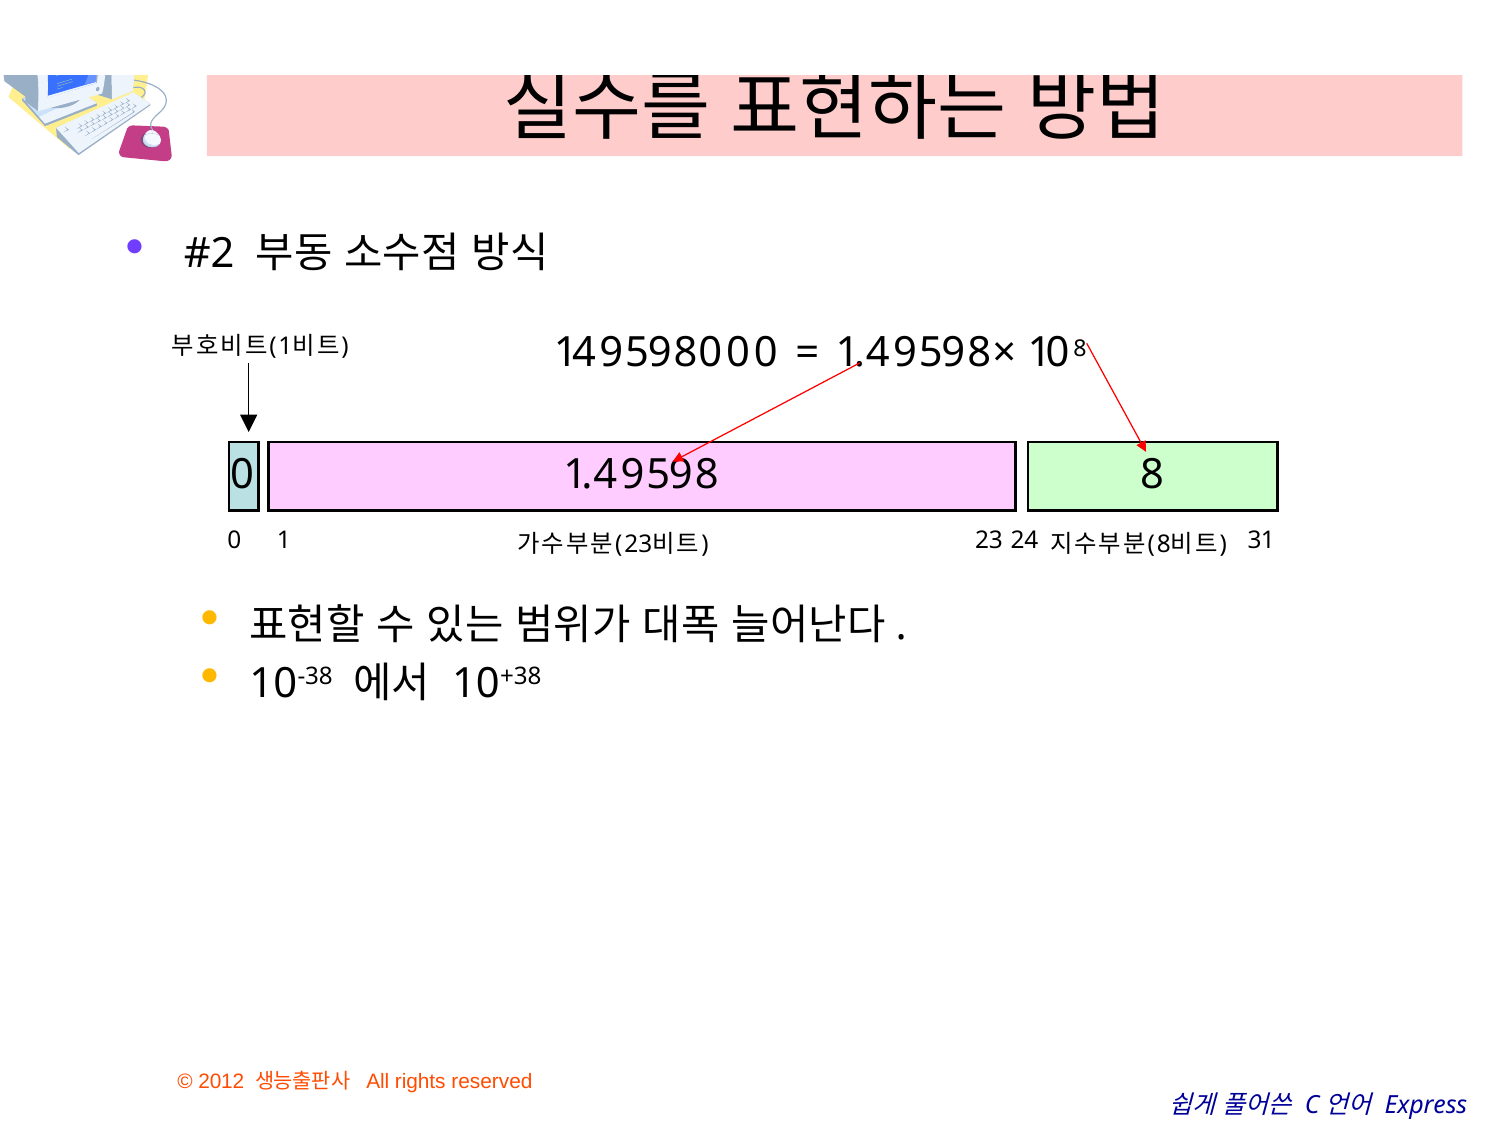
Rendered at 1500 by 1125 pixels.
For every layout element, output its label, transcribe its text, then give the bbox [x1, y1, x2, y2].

title 실수를 표현하는 방법 [206, 75, 1463, 157]
list #2 부동 소수점 방식 표현할 수 있는 범위가 대폭 늘어난다. 10-38 에서 10+38 [112, 218, 1460, 900]
picture [156, 310, 1287, 572]
text_box [0, 0, 1500, 75]
